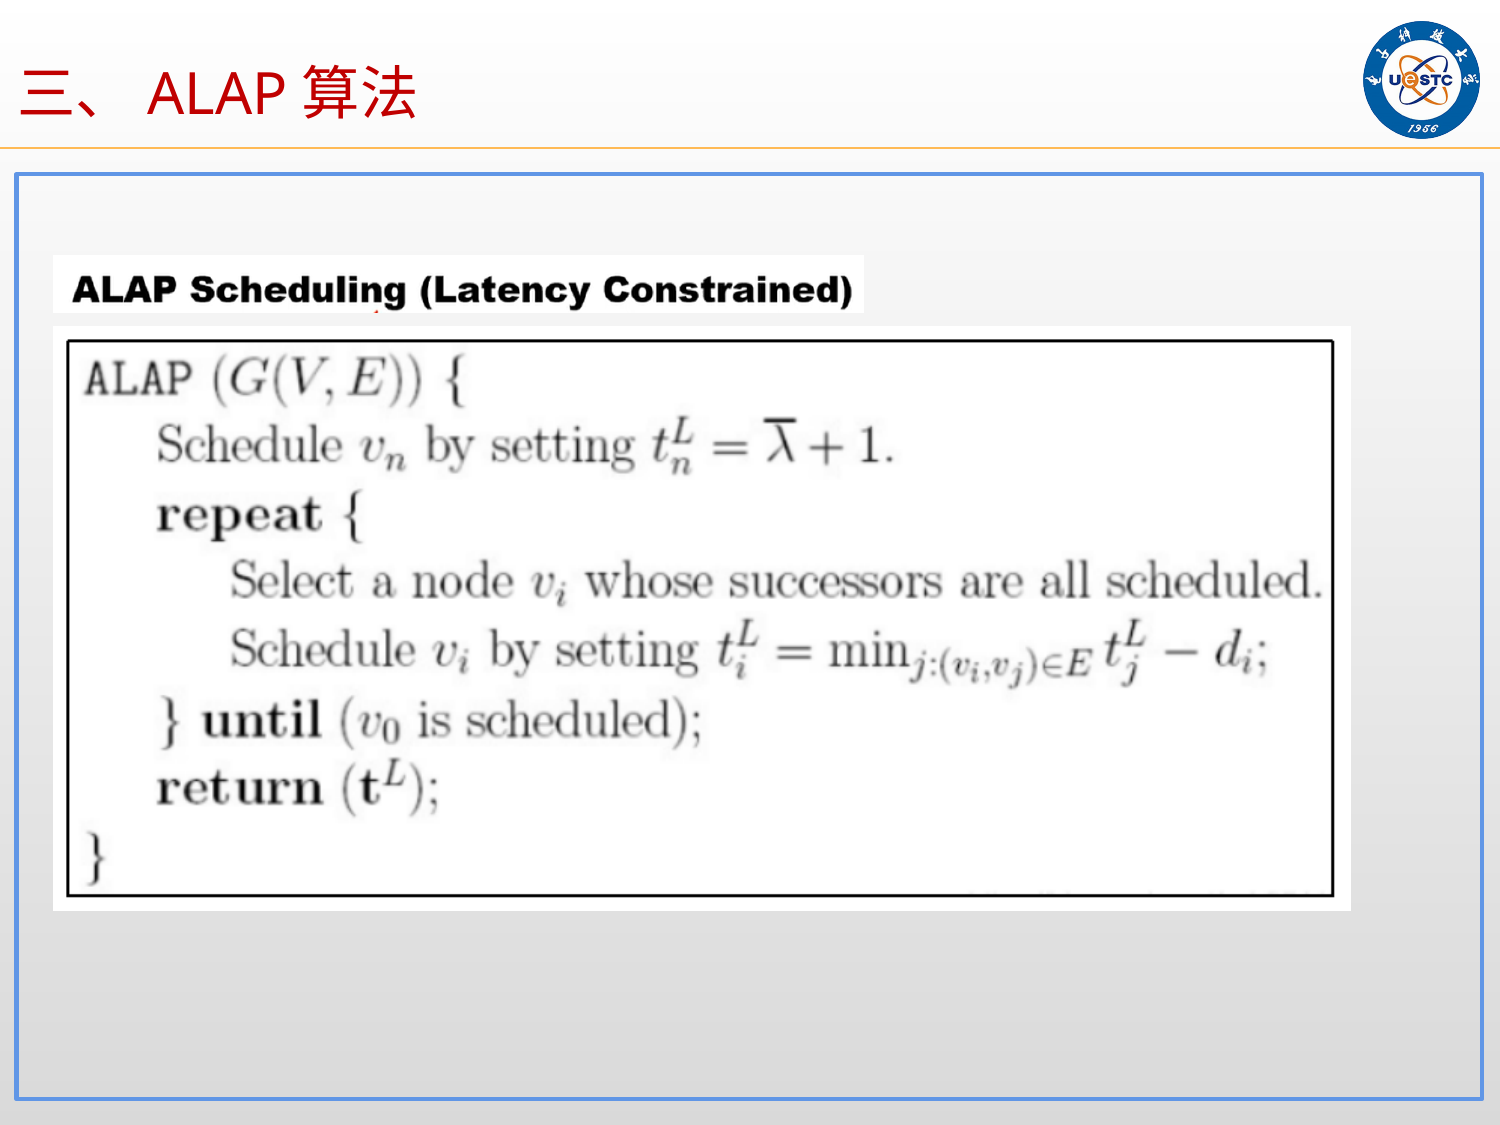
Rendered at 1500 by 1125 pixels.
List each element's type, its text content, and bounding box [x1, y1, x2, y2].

picture [52, 326, 1351, 911]
picture [52, 255, 864, 314]
picture [1363, 21, 1481, 139]
text_box 三、ALAP算法 [9, 14, 809, 134]
text_box [14, 172, 1484, 1101]
